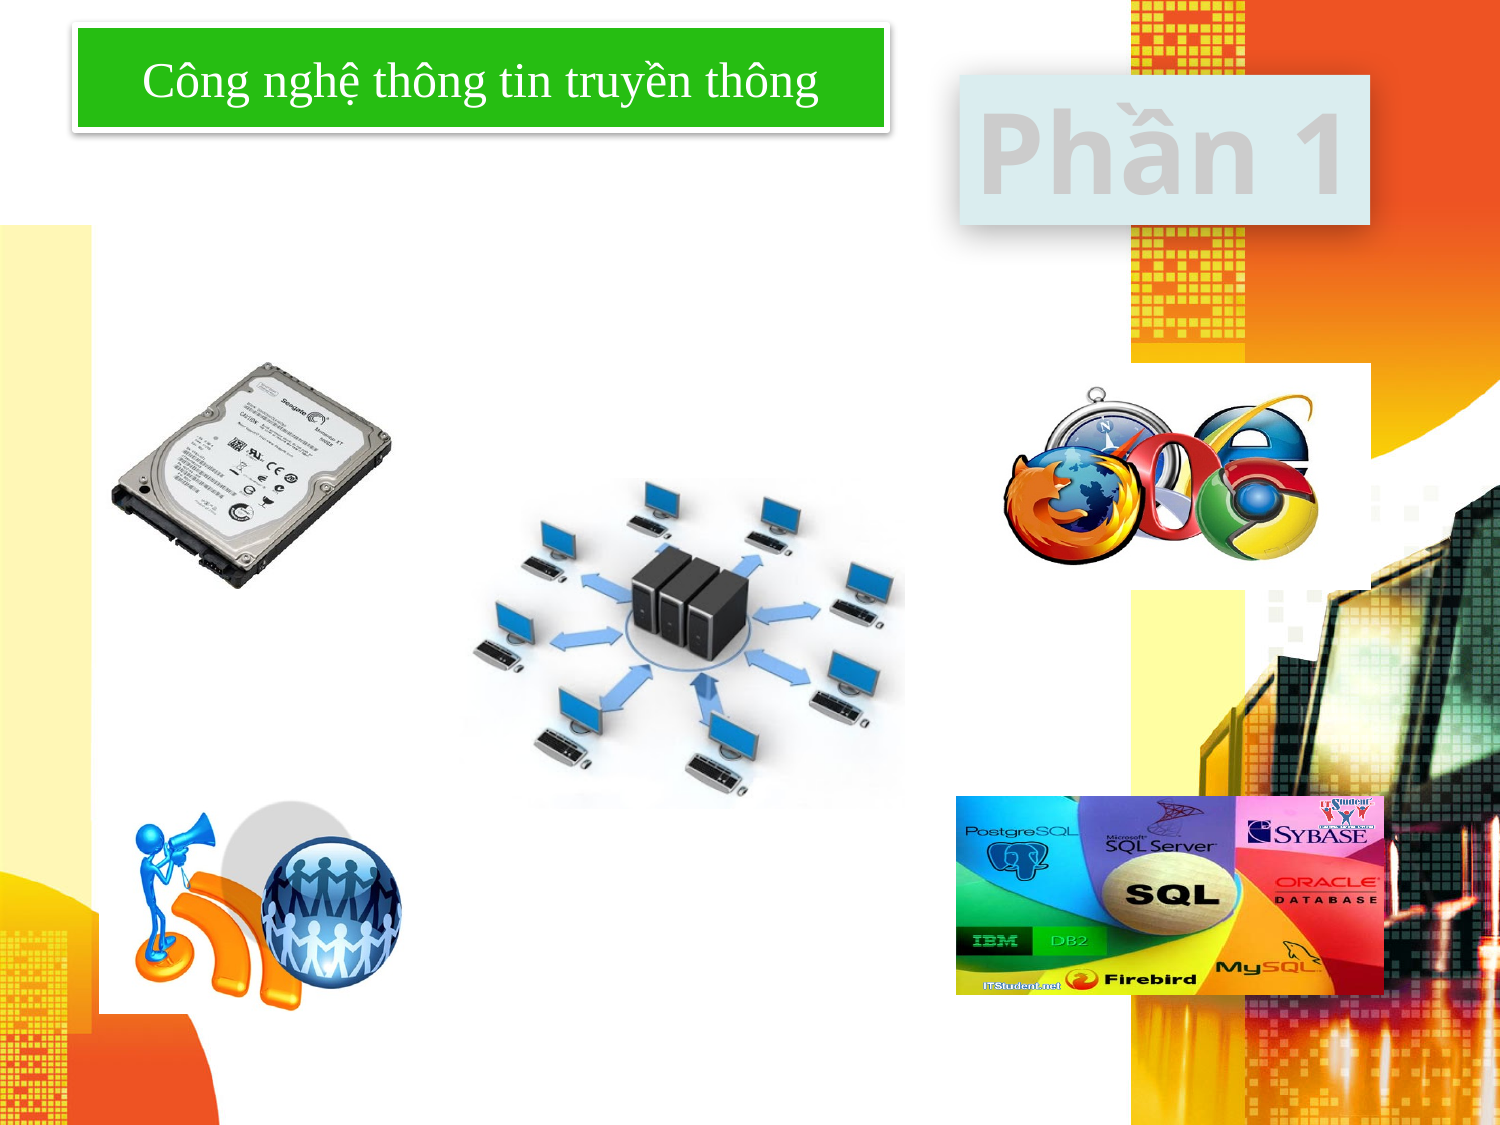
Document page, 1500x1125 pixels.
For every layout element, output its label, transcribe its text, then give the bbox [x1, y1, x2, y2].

text_box Công nghệ thông tin truyền thông [72, 22, 890, 133]
text_box Phần 1 [958, 73, 1372, 227]
picture [0, 0, 1500, 1125]
